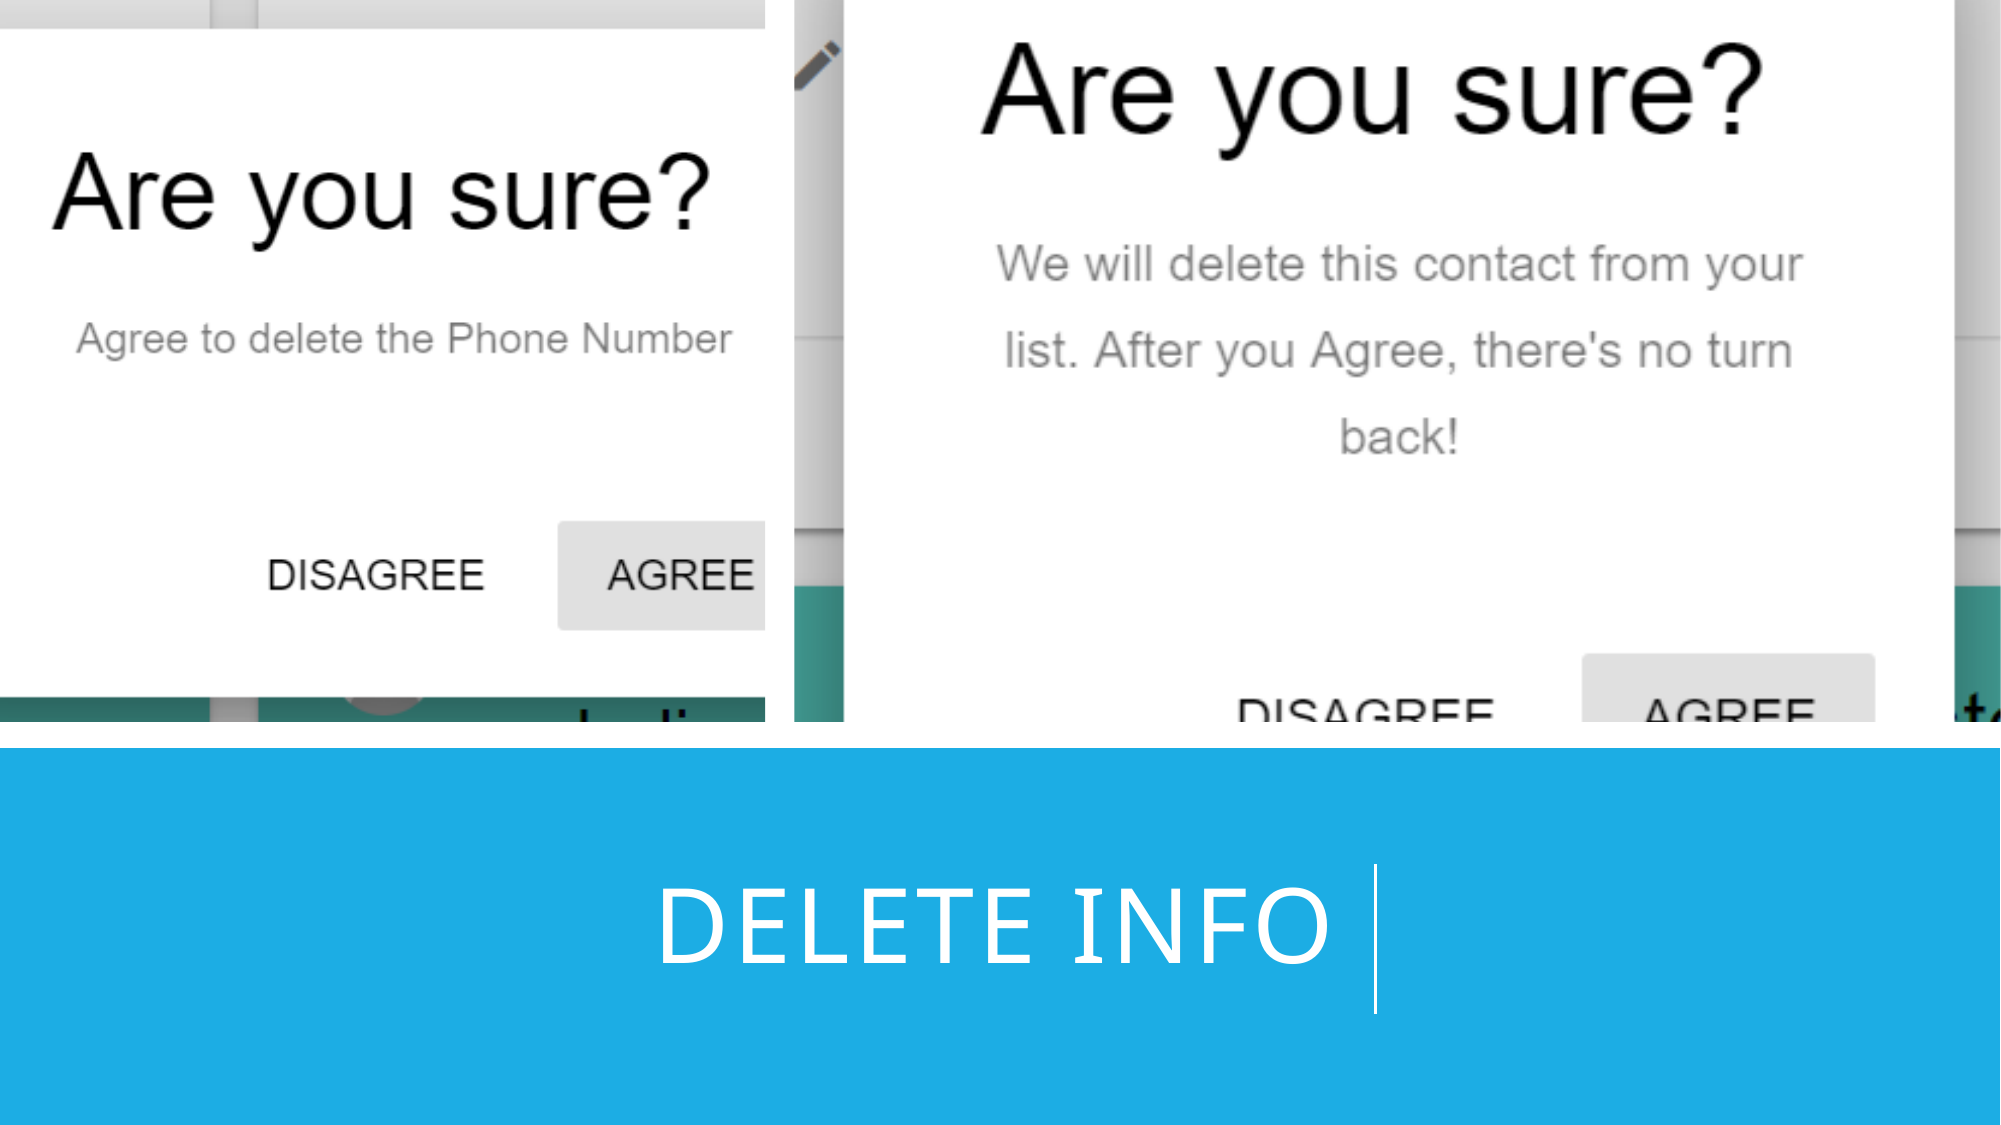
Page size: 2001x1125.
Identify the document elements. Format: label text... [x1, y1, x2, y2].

text_box [0, 747, 2000, 1125]
picture [794, 0, 2001, 722]
title Delete info [75, 813, 1350, 1054]
text_box [0, 0, 2000, 747]
picture [0, 0, 766, 722]
